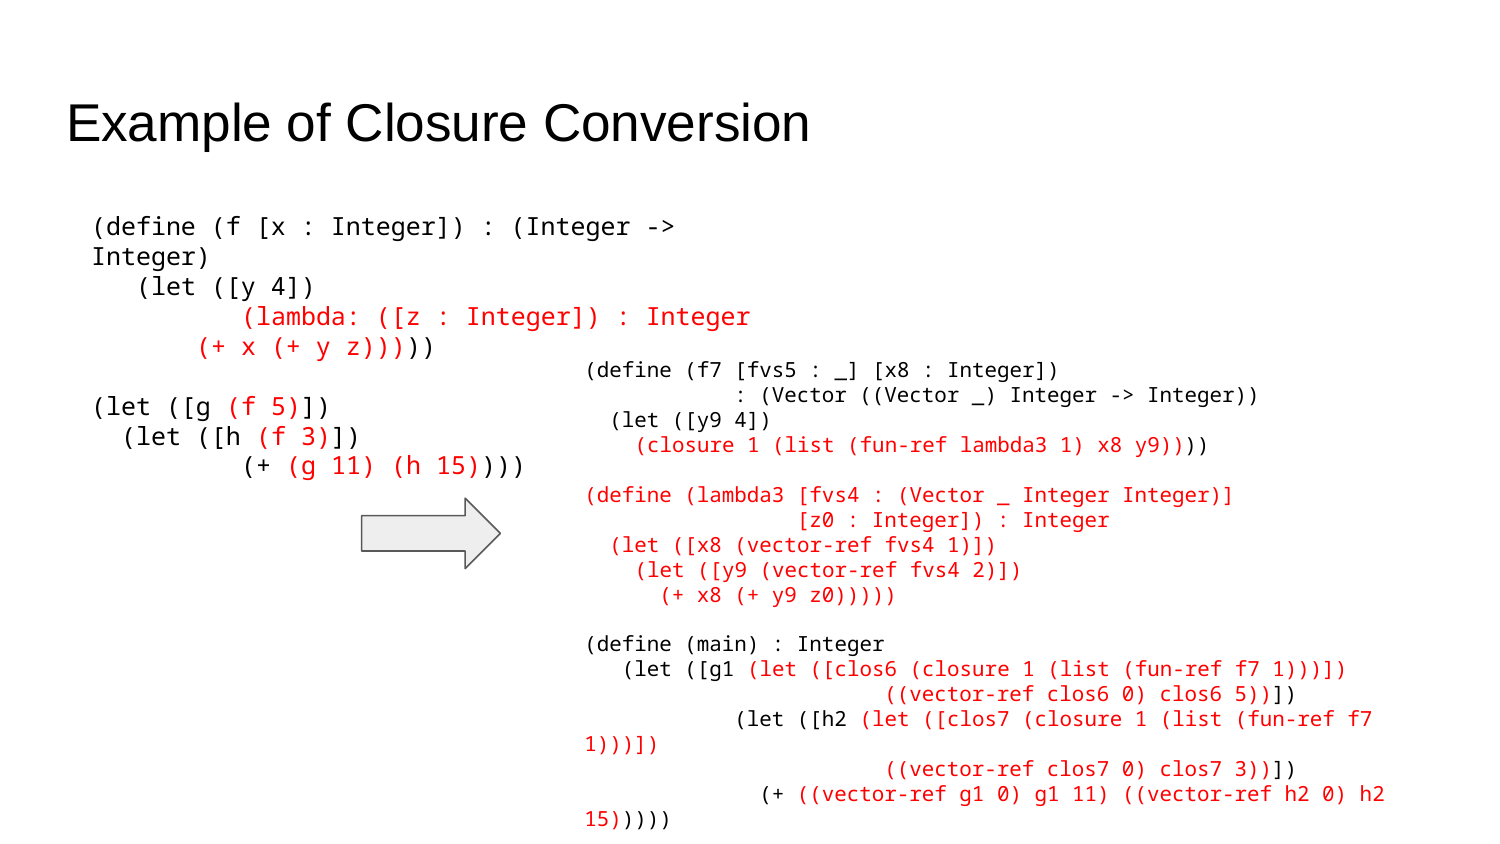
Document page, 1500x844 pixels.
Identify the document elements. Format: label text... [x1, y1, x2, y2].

text_box (define (f7 [fvs5 : _] [x8 : Integer]) : (Vector ((Vector _) Integer -> Integer)) (let ([y9 4]) (closure 1 (list (fun-ref lambda3 1) x8 y9)))) (define (lambda3 [fvs4 : (Vector _ Integer Integer)] [z0 : Integer]) : Integer (let ([x8 (vector-ref fvs4 1)]) (let ([y9 (vector-ref fvs4 2)]) (+ x8 (+ y9 z0))))) (define (main) : Integer (let ([g1 (let ([clos6 (closure 1 (list (fun-ref f7 1)))]) ((vector-ref clos6 0) clos6 5))]) (let ([h2 (let ([clos7 (closure 1 (list (fun-ref f7 1)))]) ((vector-ref clos7 0) clos7 3))]) (+ ((vector-ref g1 0) g1 11) ((vector-ref h2 0) h2 15))))) [569, 341, 1448, 844]
text_box (define (f [x : Integer]) : (Integer -> Integer) (let ([y 4]) (lambda: ([z : Integer]) : Integer (+ x (+ y z))))) (let ([g (f 5)]) (let ([h (f 3)]) (+ (g 11) (h 15)))) [76, 195, 785, 496]
text_box [361, 498, 501, 569]
title Example of Closure Conversion [51, 72, 1449, 167]
